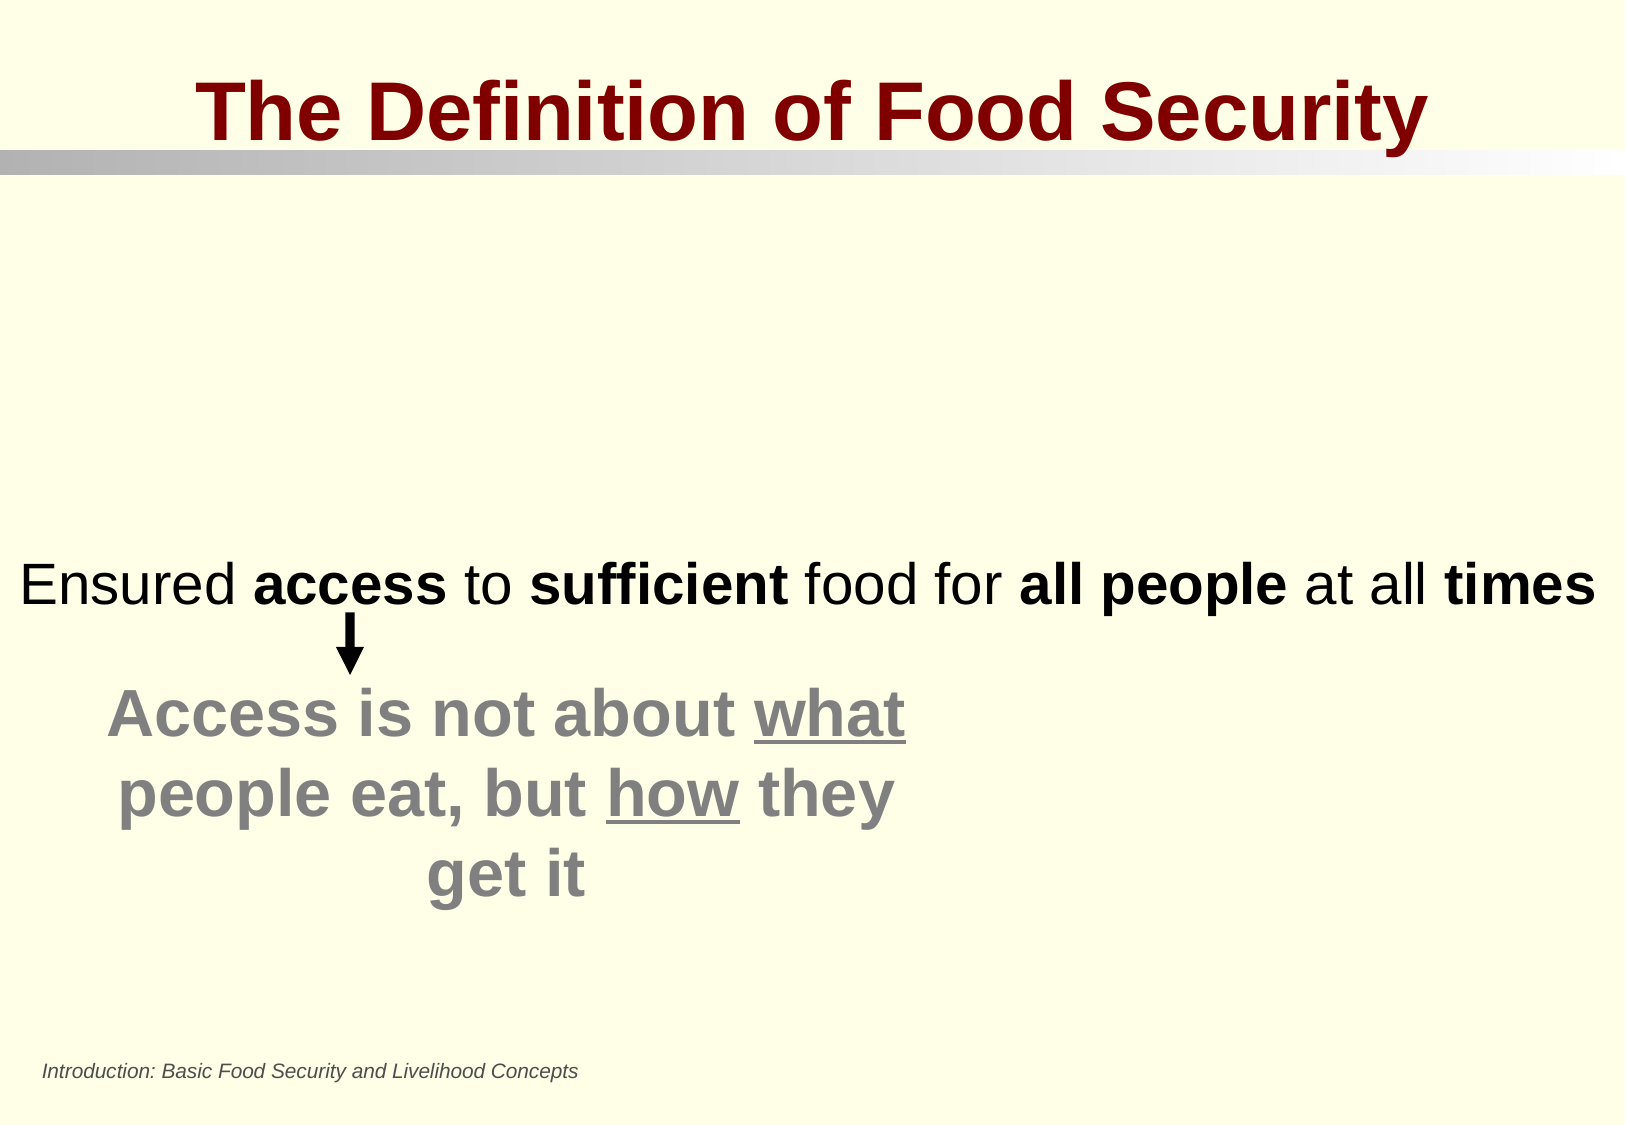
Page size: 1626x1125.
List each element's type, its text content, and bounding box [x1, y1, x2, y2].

text_box Access is not about what people eat, but how they get it [87, 662, 925, 918]
text_box The Definition of Food Security [12, 50, 1613, 165]
text_box [343, 612, 357, 676]
text_box [0, 149, 1625, 175]
text_box Ensured access to sufficient food for all people at all times [4, 538, 1612, 624]
text_box Introduction: Basic Food Security and Livelihood Concepts [27, 1050, 600, 1091]
